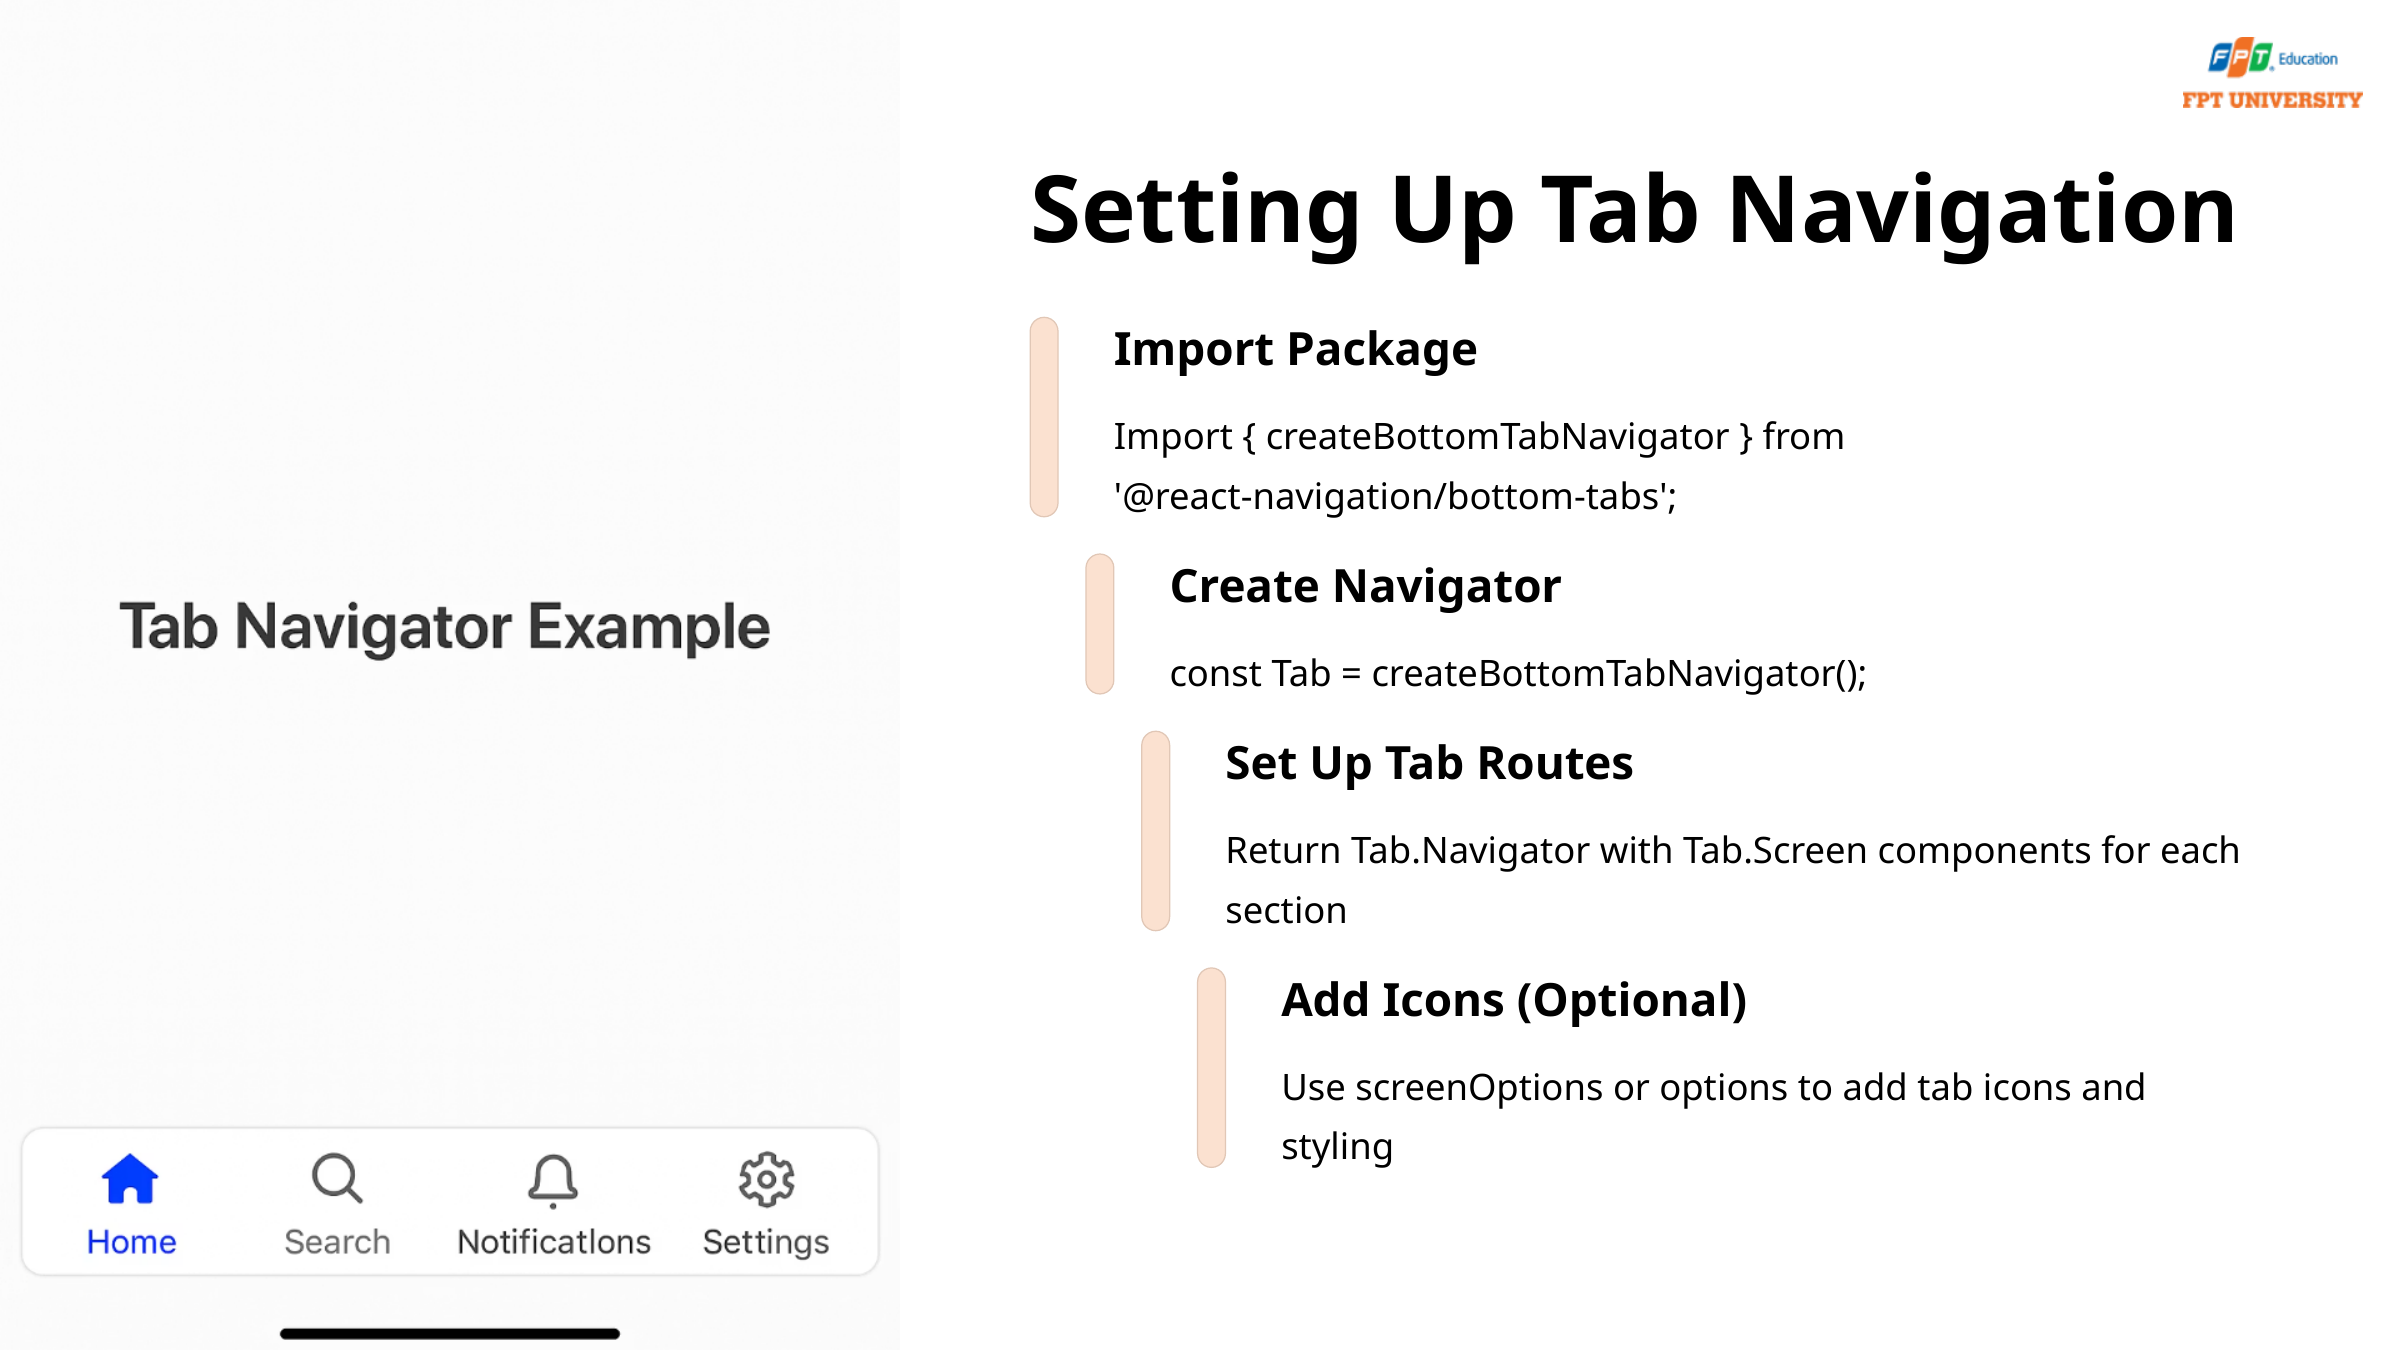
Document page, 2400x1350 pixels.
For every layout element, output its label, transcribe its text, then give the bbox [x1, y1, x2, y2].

text_box Set Up Tab Routes [1225, 731, 1691, 790]
text_box Use screenOptions or options to add tab icons and styling [1281, 1048, 2270, 1168]
text_box Import Package [1113, 317, 1579, 376]
text_box [1085, 553, 1114, 694]
picture [0, 0, 900, 1350]
text_box const Tab = createBottomTabNavigator(); [1169, 634, 2270, 694]
text_box Import { createBottomTabNavigator } from '@react-navigation/bottom-tabs'; [1113, 397, 2270, 517]
text_box Return Tab.Navigator with Tab.Screen components for each section [1225, 811, 2270, 931]
text_box [1030, 317, 1059, 517]
text_box Create Navigator [1169, 553, 1635, 613]
text_box [1141, 731, 1170, 931]
picture [2182, 37, 2363, 108]
text_box Add Icons (Optional) [1281, 967, 1748, 1026]
text_box [1197, 967, 1226, 1168]
text_box Setting Up Tab Navigation [1030, 145, 2208, 262]
